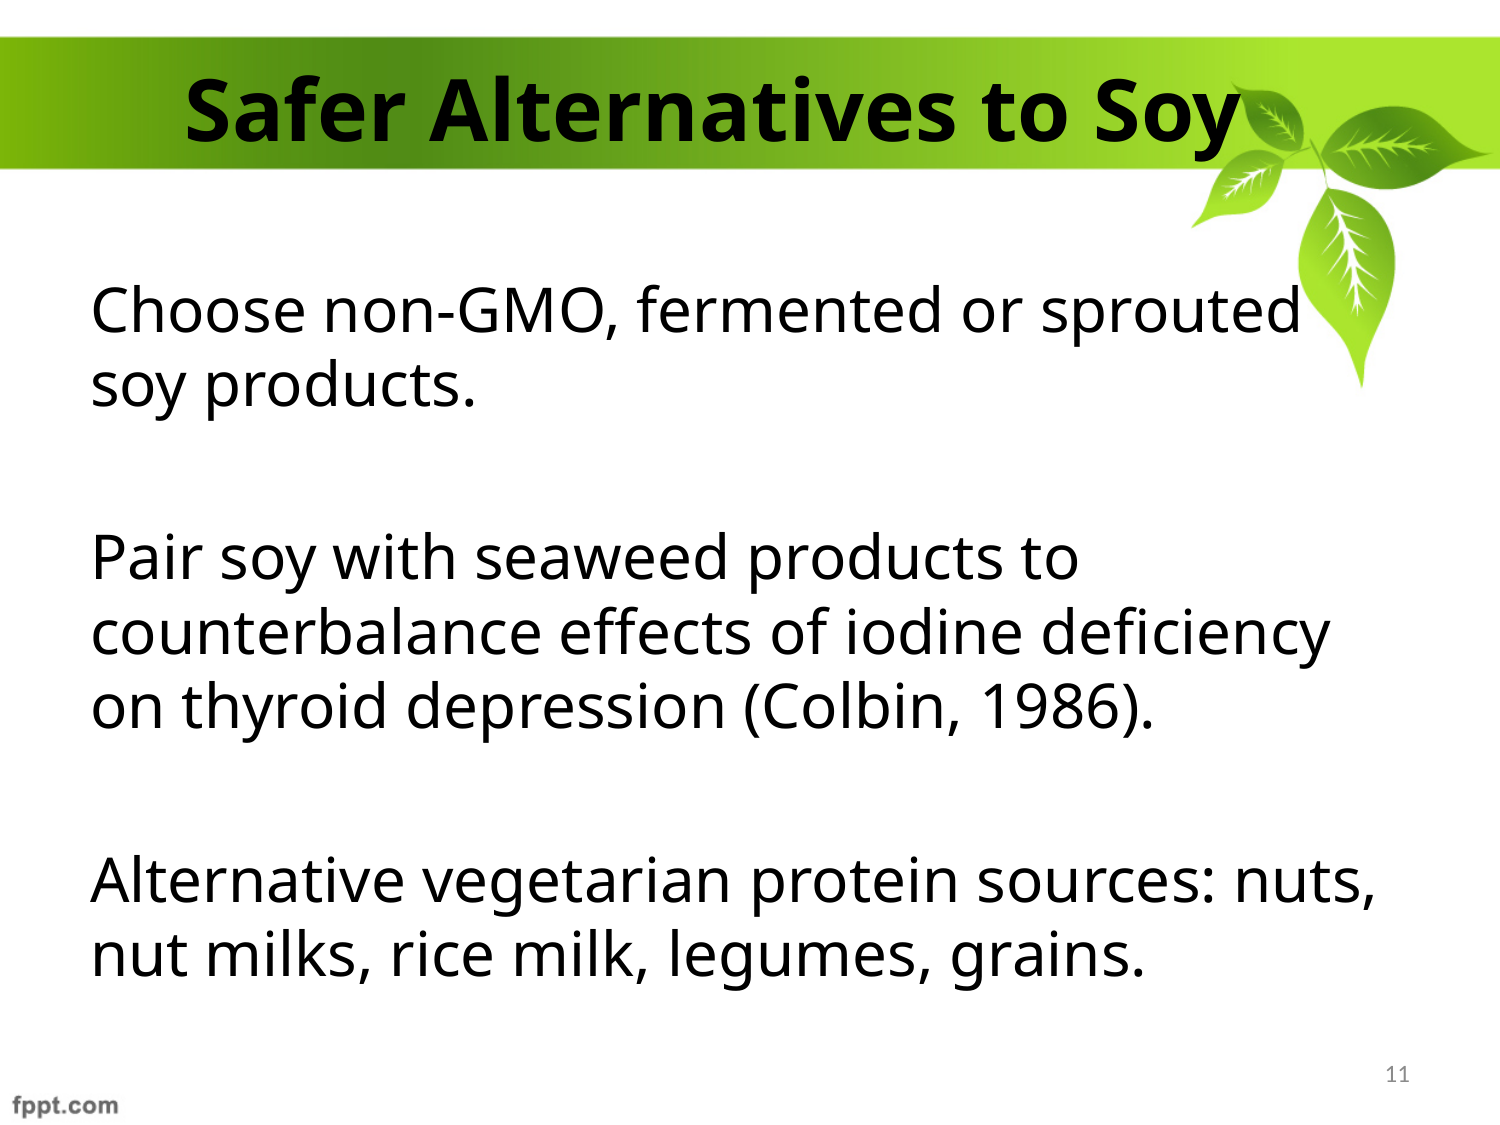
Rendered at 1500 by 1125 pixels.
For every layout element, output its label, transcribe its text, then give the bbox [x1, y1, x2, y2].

picture [0, 0, 1500, 1125]
slide_number 11 [1074, 1042, 1425, 1103]
title Safer Alternatives to Soy [165, 45, 1263, 170]
list Choose non-GMO, fermented or sprouted soy products. Pair soy with seaweed products to counterbalance effects of iodine deficiency on thyroid depression (Colbin, 1986). Alternative vegetarian protein sources: nuts, nut milks, rice milk, legumes, grains. [75, 262, 1425, 1005]
